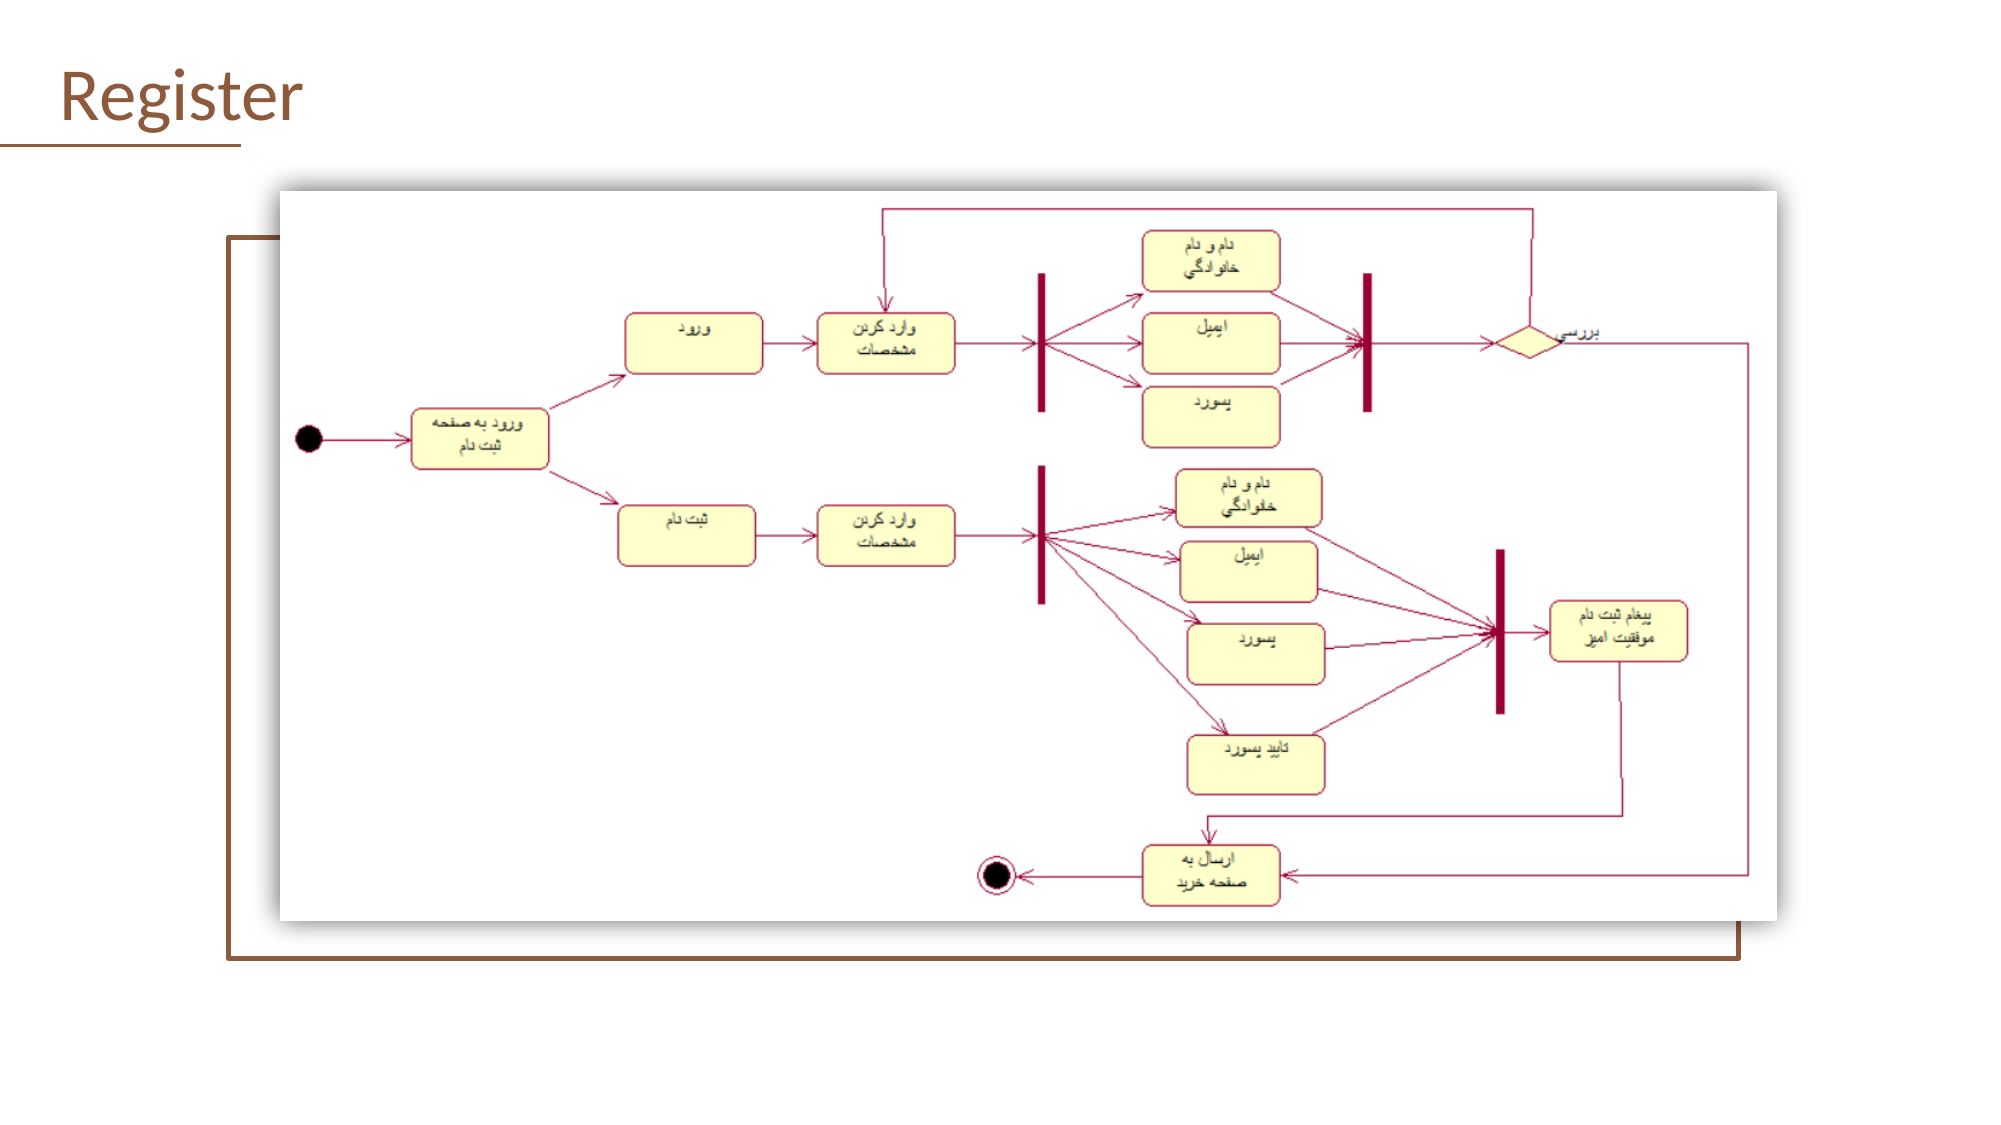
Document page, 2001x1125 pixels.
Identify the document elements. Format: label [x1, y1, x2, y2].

picture [280, 191, 1777, 921]
text_box [228, 237, 1739, 959]
